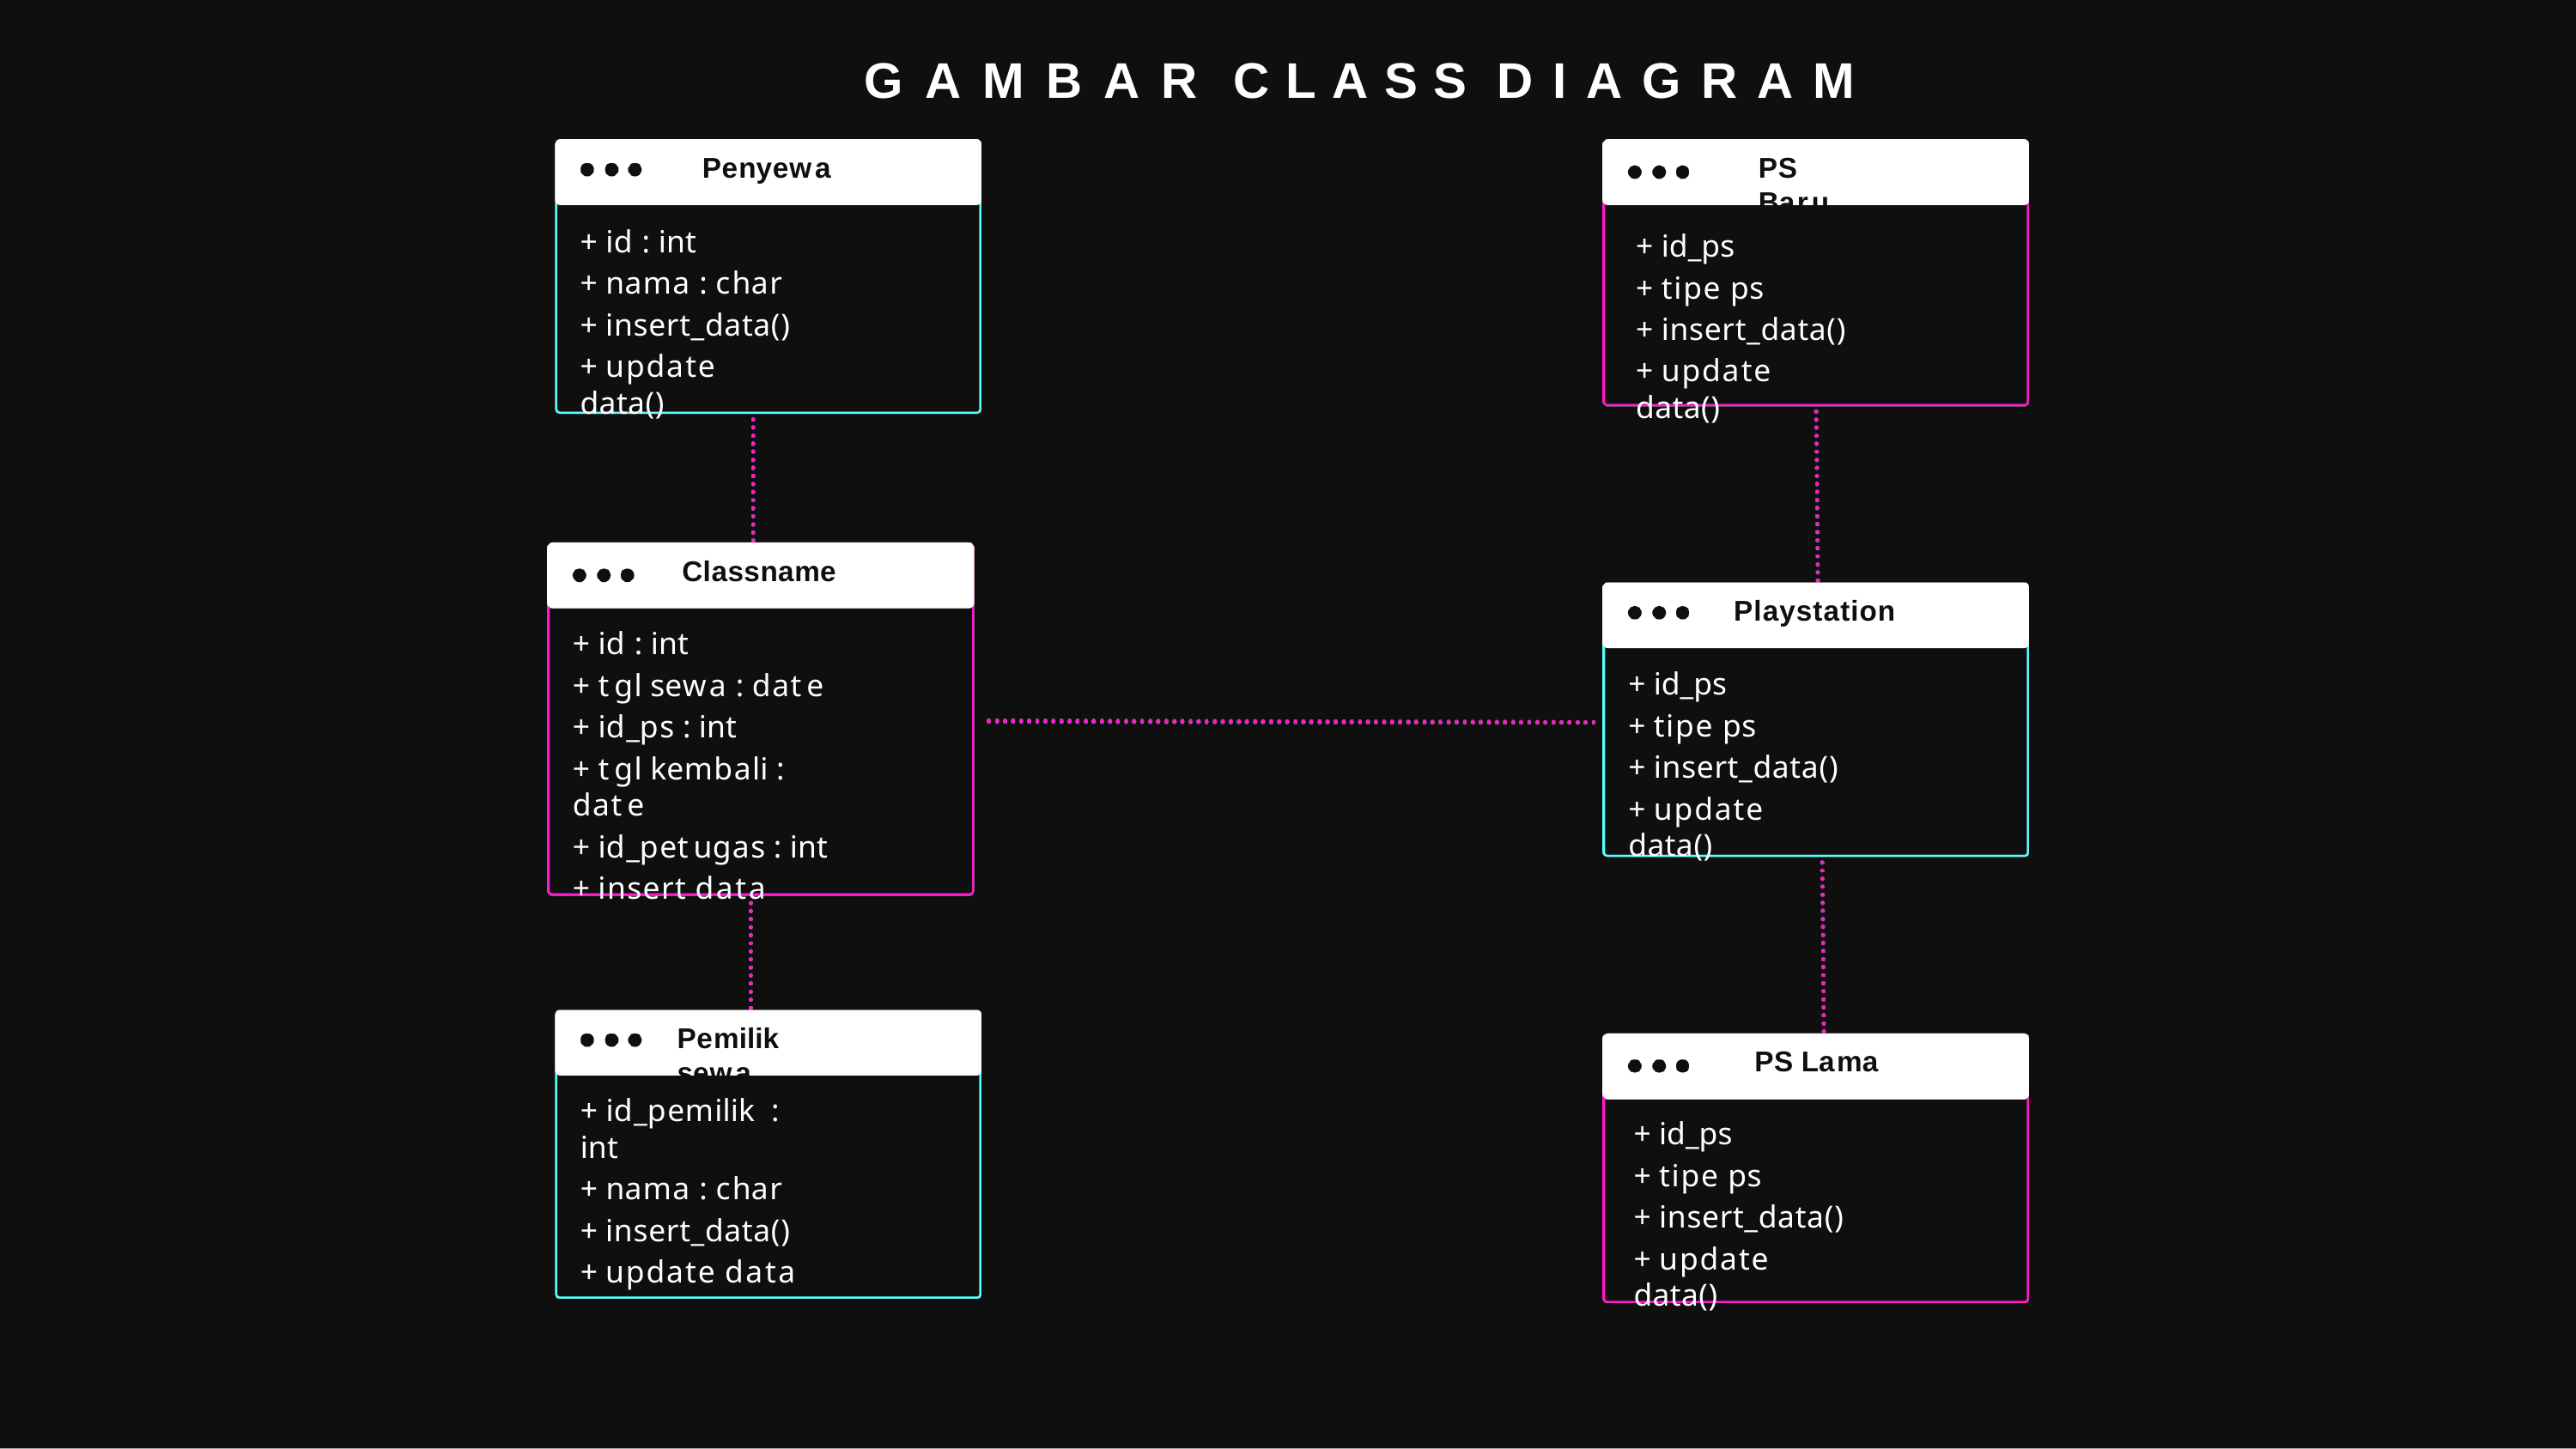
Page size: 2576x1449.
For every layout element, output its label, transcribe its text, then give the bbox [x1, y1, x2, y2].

picture [1602, 139, 2030, 1303]
picture [986, 718, 1595, 724]
picture [547, 139, 981, 1299]
title GAMBAR CLASS DIAGRAM [862, 45, 1878, 290]
